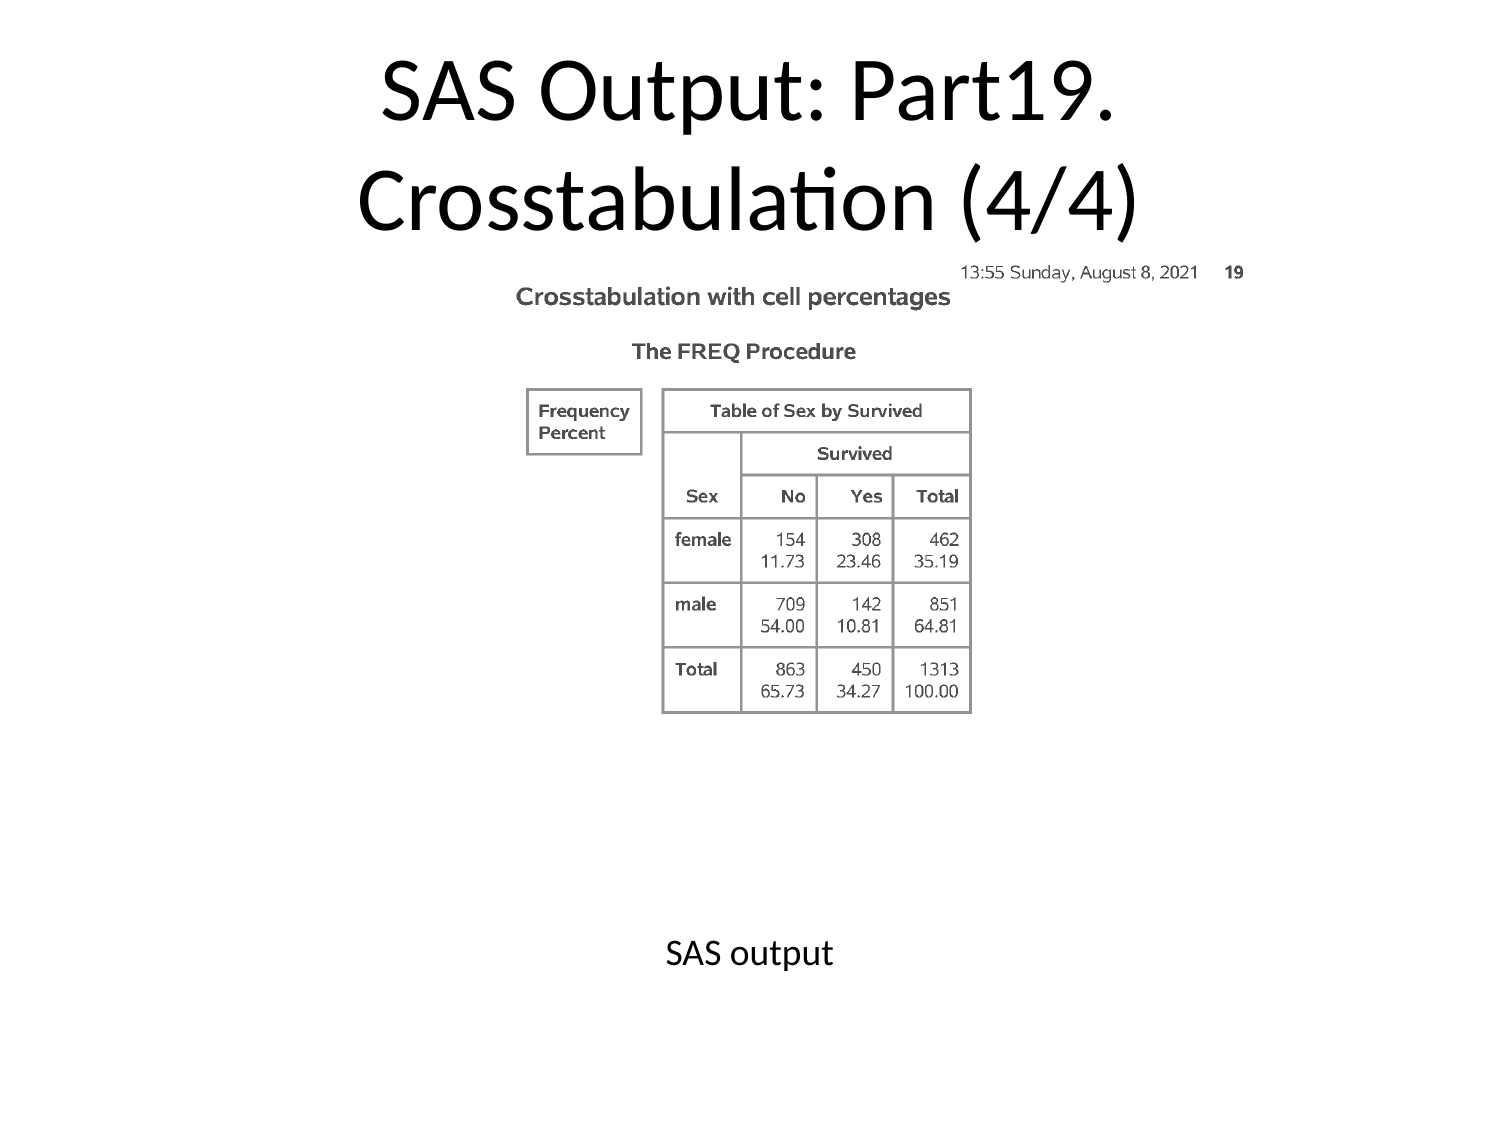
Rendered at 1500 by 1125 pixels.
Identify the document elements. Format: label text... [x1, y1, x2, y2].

title SAS Output: Part19. Crosstabulation (4/4) [75, 45, 1425, 233]
picture [216, 262, 1282, 921]
text_box SAS output [74, 920, 1425, 1005]
